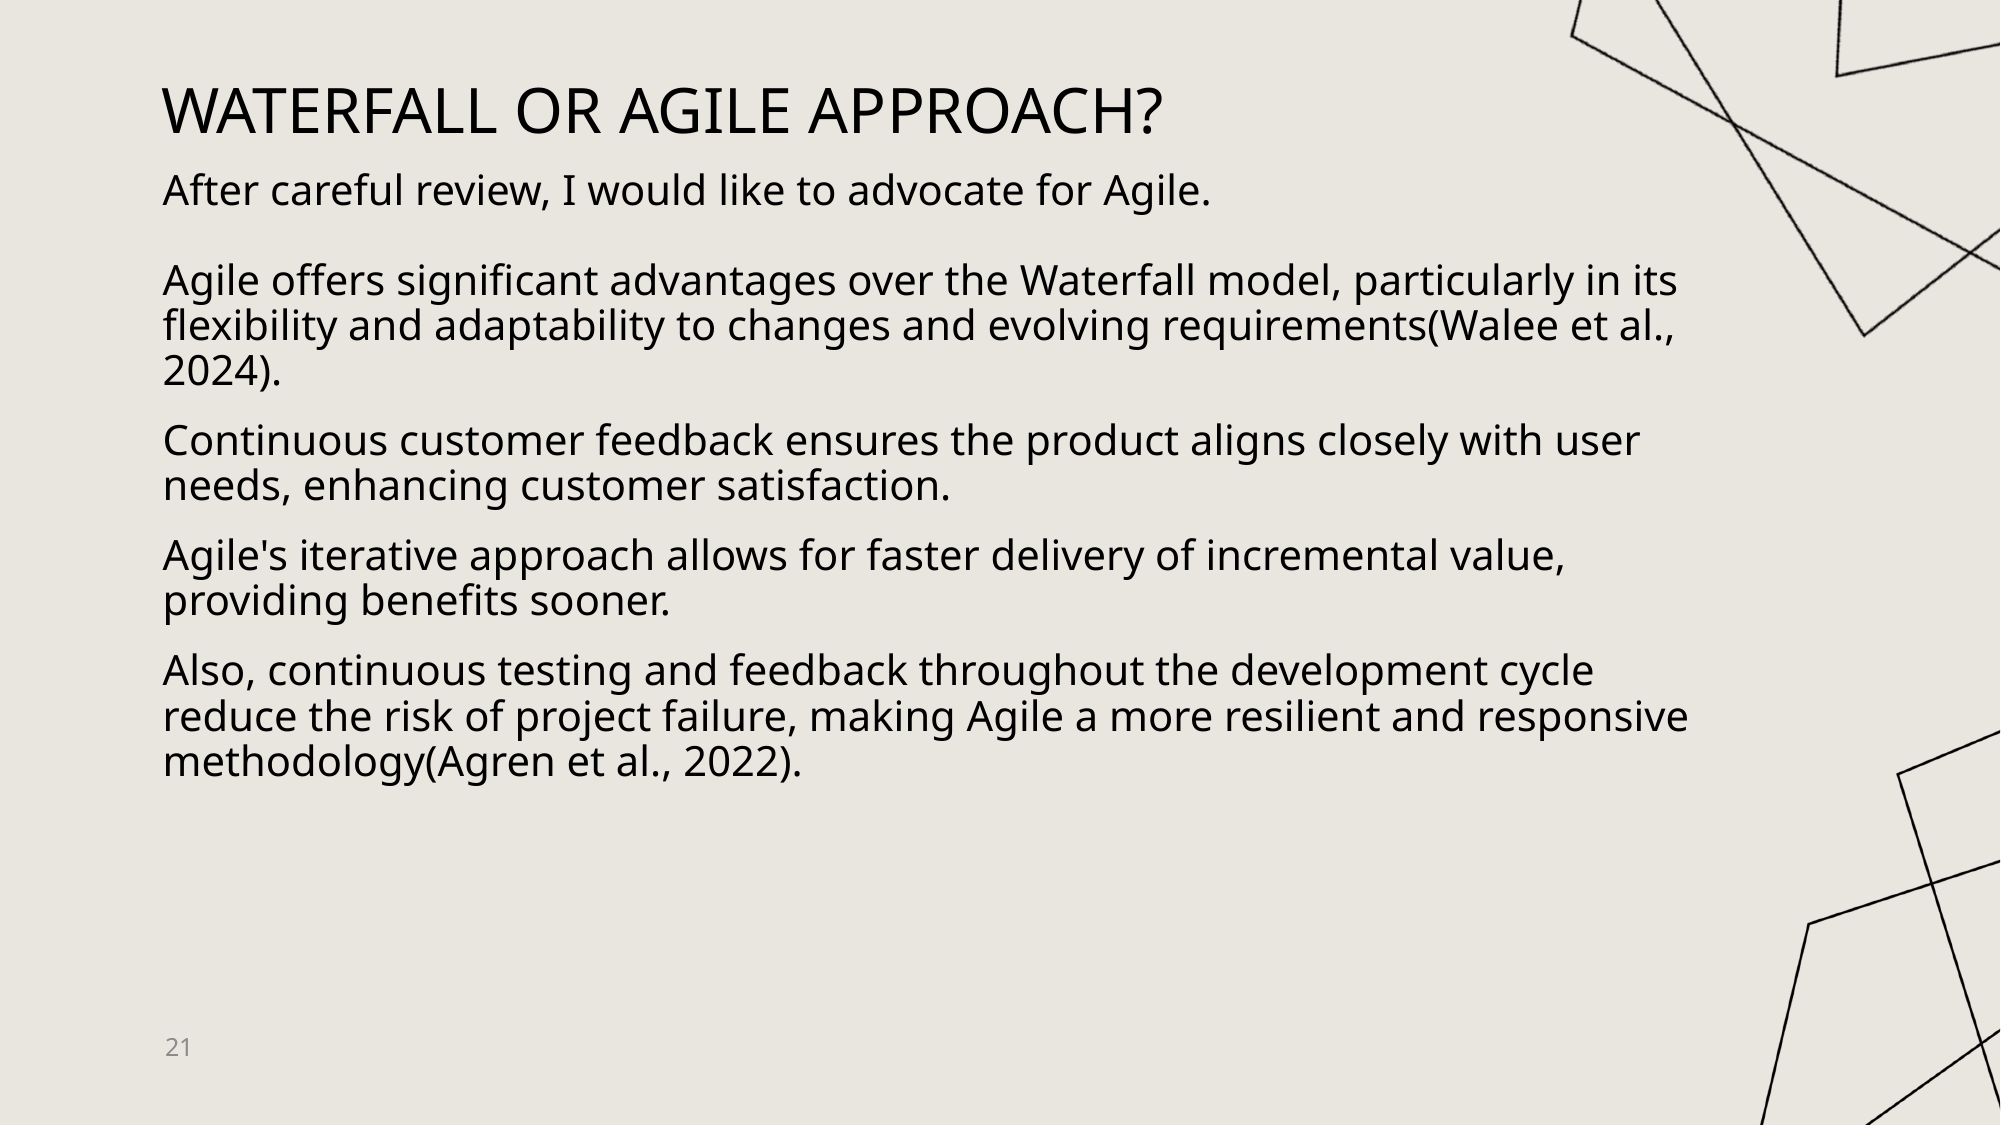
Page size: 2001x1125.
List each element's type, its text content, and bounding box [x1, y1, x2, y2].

list After careful review, I would like to advocate for Agile. Agile offers significant advantages over the Waterfall model, particularly in its flexibility and adaptability to changes and evolving requirements(Walee et al., 2024). Continuous customer feedback ensures the product aligns closely with user needs, enhancing customer satisfaction. Agile's iterative approach allows for faster delivery of incremental value, providing benefits sooner. Also, continuous testing and feedback throughout the development cycle reduce the risk of project failure, making Agile a more resilient and responsive methodology(Agren et al., 2022). [147, 161, 1712, 974]
slide_number 21 [150, 1024, 254, 1074]
title Waterfall or Agile Approach? [146, 71, 1709, 155]
picture [1553, 0, 2000, 345]
picture [1723, 654, 2001, 1125]
